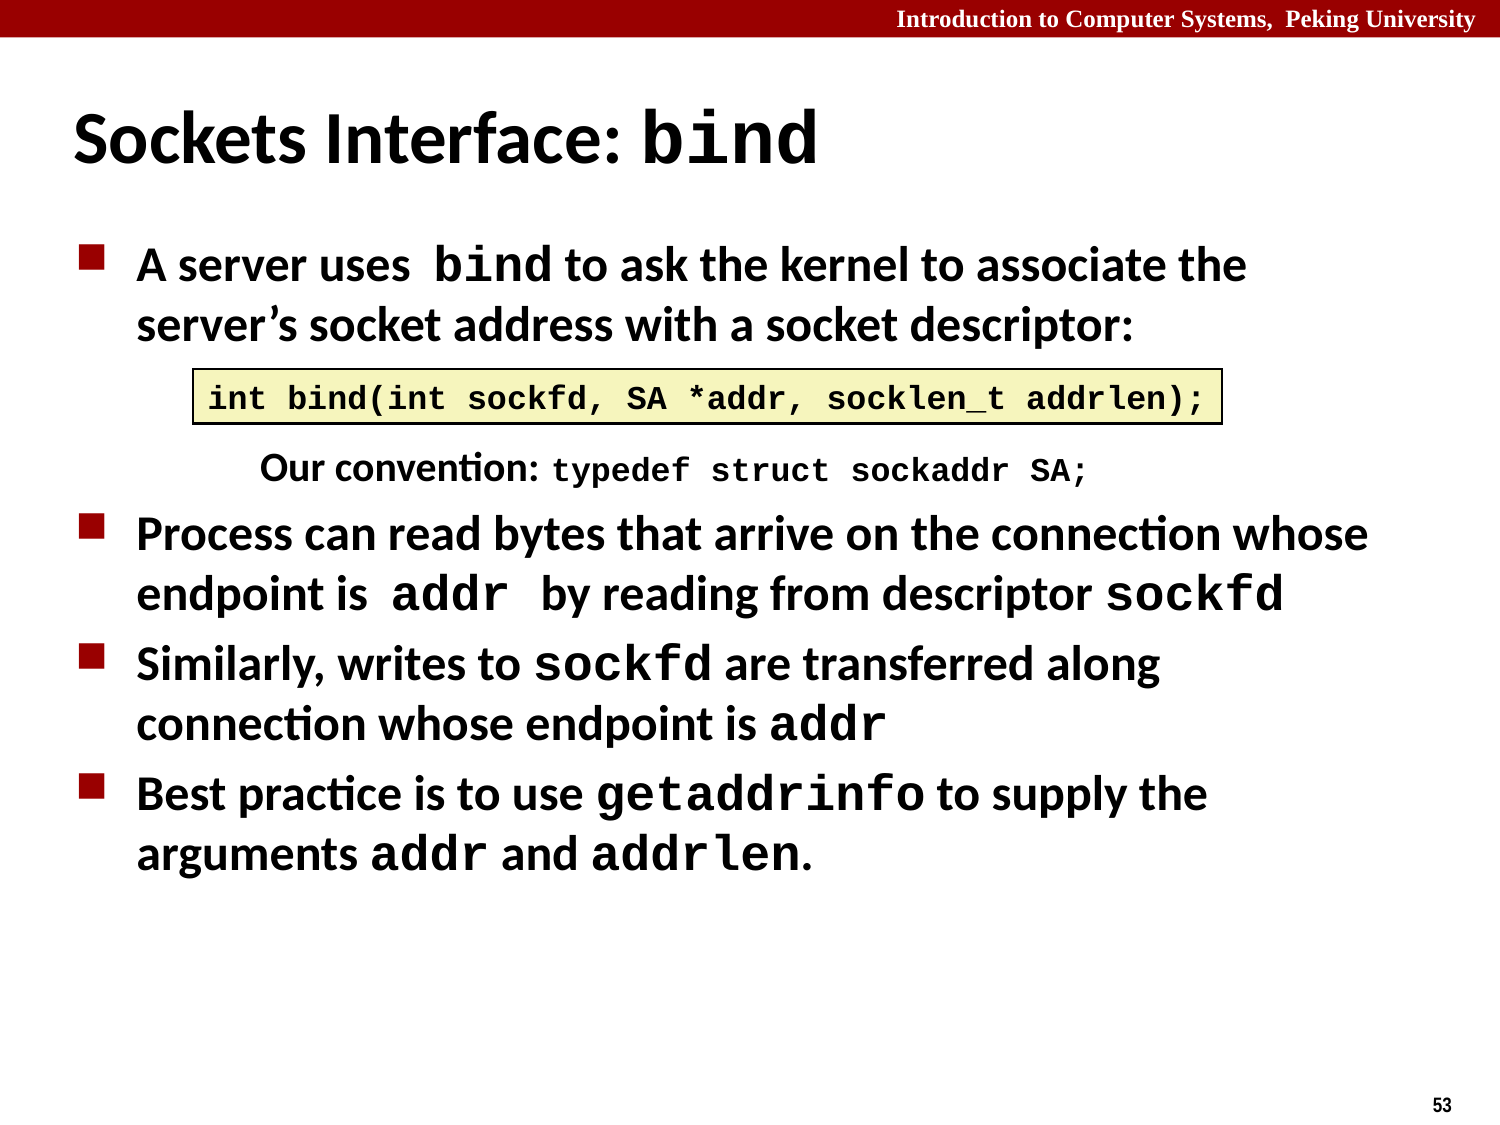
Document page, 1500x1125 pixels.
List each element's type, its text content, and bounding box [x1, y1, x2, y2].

text_box int bind(int sockfd, SA *addr, socklen_t addrlen); [192, 368, 1223, 424]
title Sockets Interface: bind [58, 71, 1305, 197]
list A server uses bind to ask the kernel to associate the server’s socket address with a socket descriptor: Our convention: typedef struct sockaddr SA; Process can read bytes that arrive on the connection whose endpoint is addr by reading from descriptor sockfd Similarly, writes to sockfd are transferred along connection whose endpoint is addr Best practice is to use getaddrinfo to supply the arguments addr and addrlen. [64, 223, 1413, 351]
